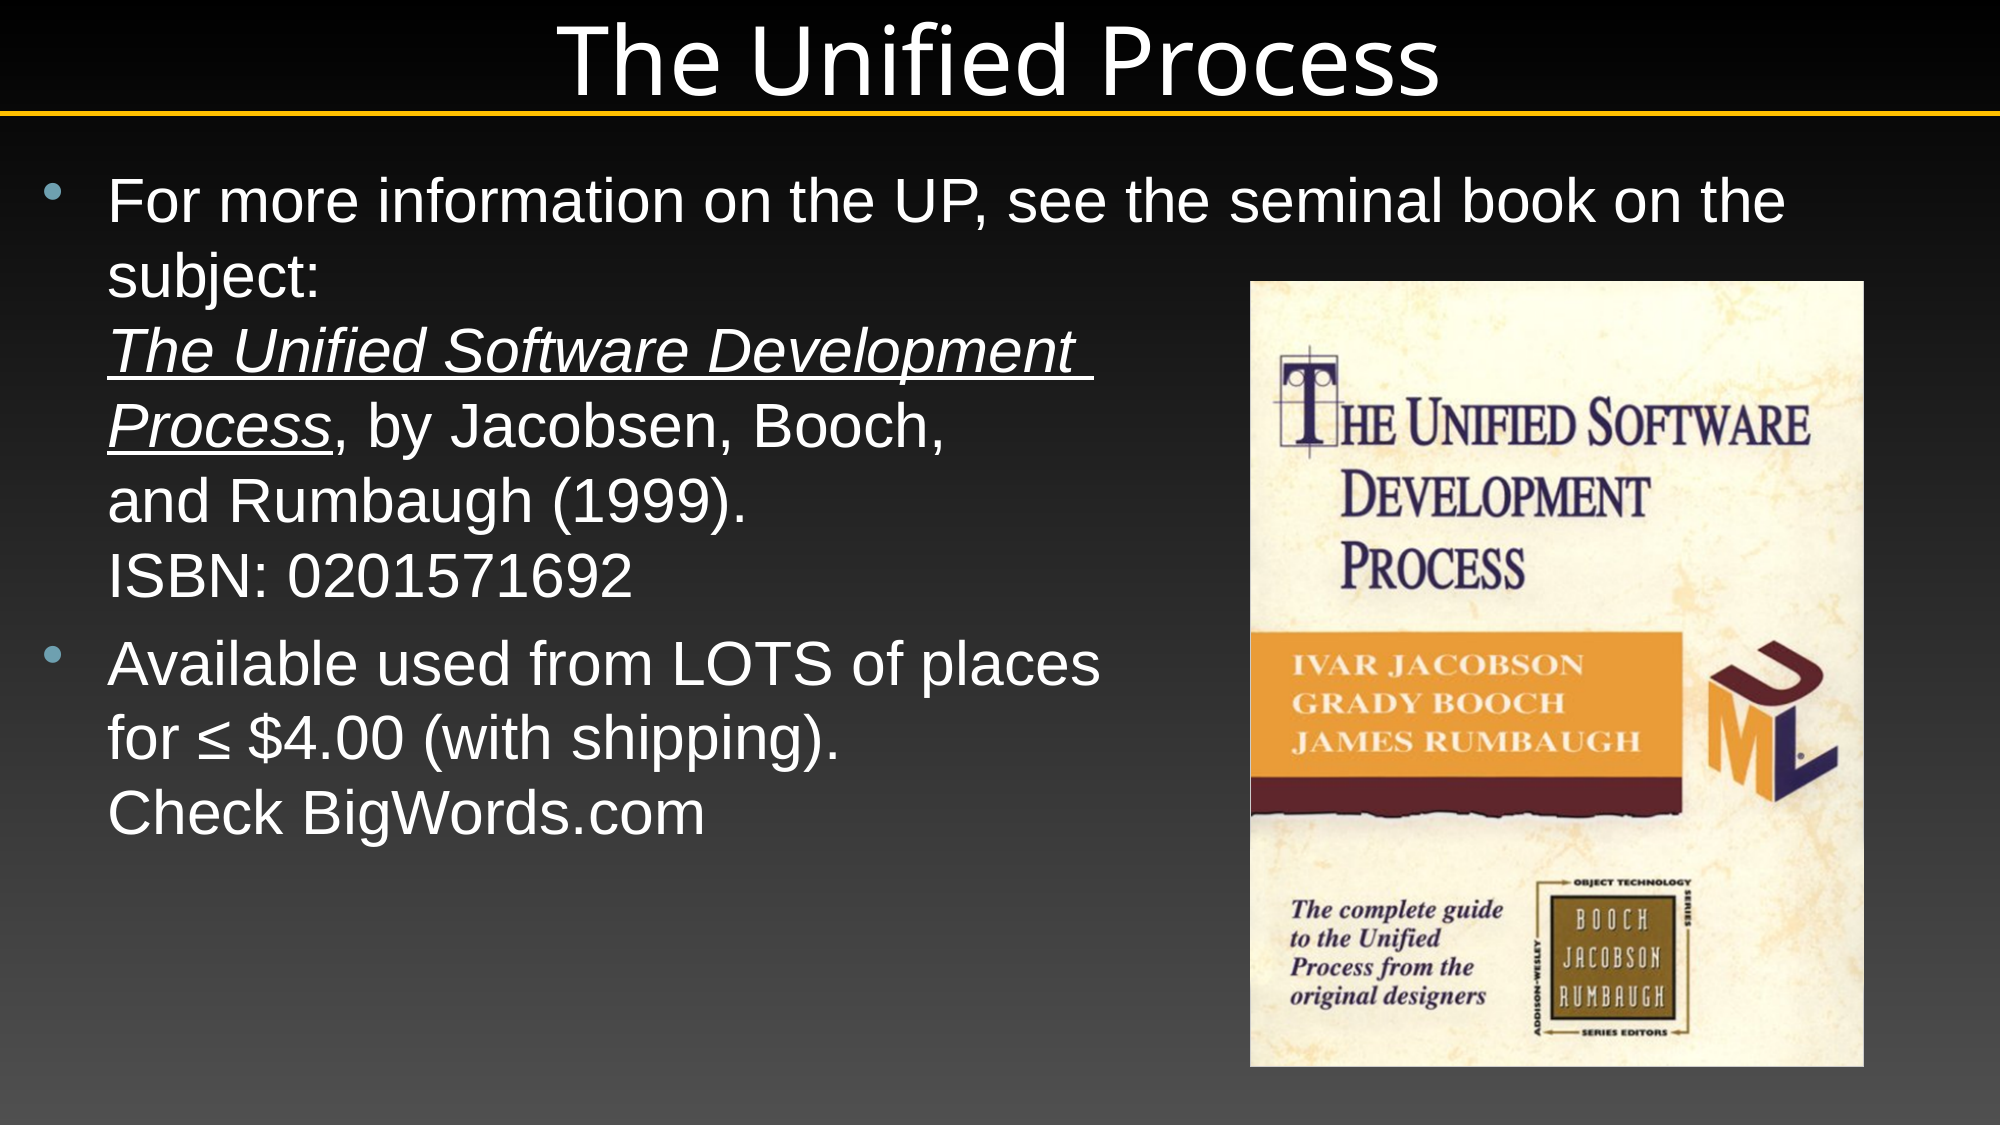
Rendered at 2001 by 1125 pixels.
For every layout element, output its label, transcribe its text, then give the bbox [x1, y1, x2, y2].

picture [1249, 281, 1864, 1067]
title The Unified Process [249, 0, 1751, 116]
list For more information on the UP, see the seminal book on the subject: The Unified Software Development Process, by Jacobsen, Booch, and Rumbaugh (1999). ISBN: 0201571692 Available used from LOTS of places for ≤ $4.00 (with shipping). Check BigWords.com [23, 152, 1977, 1099]
